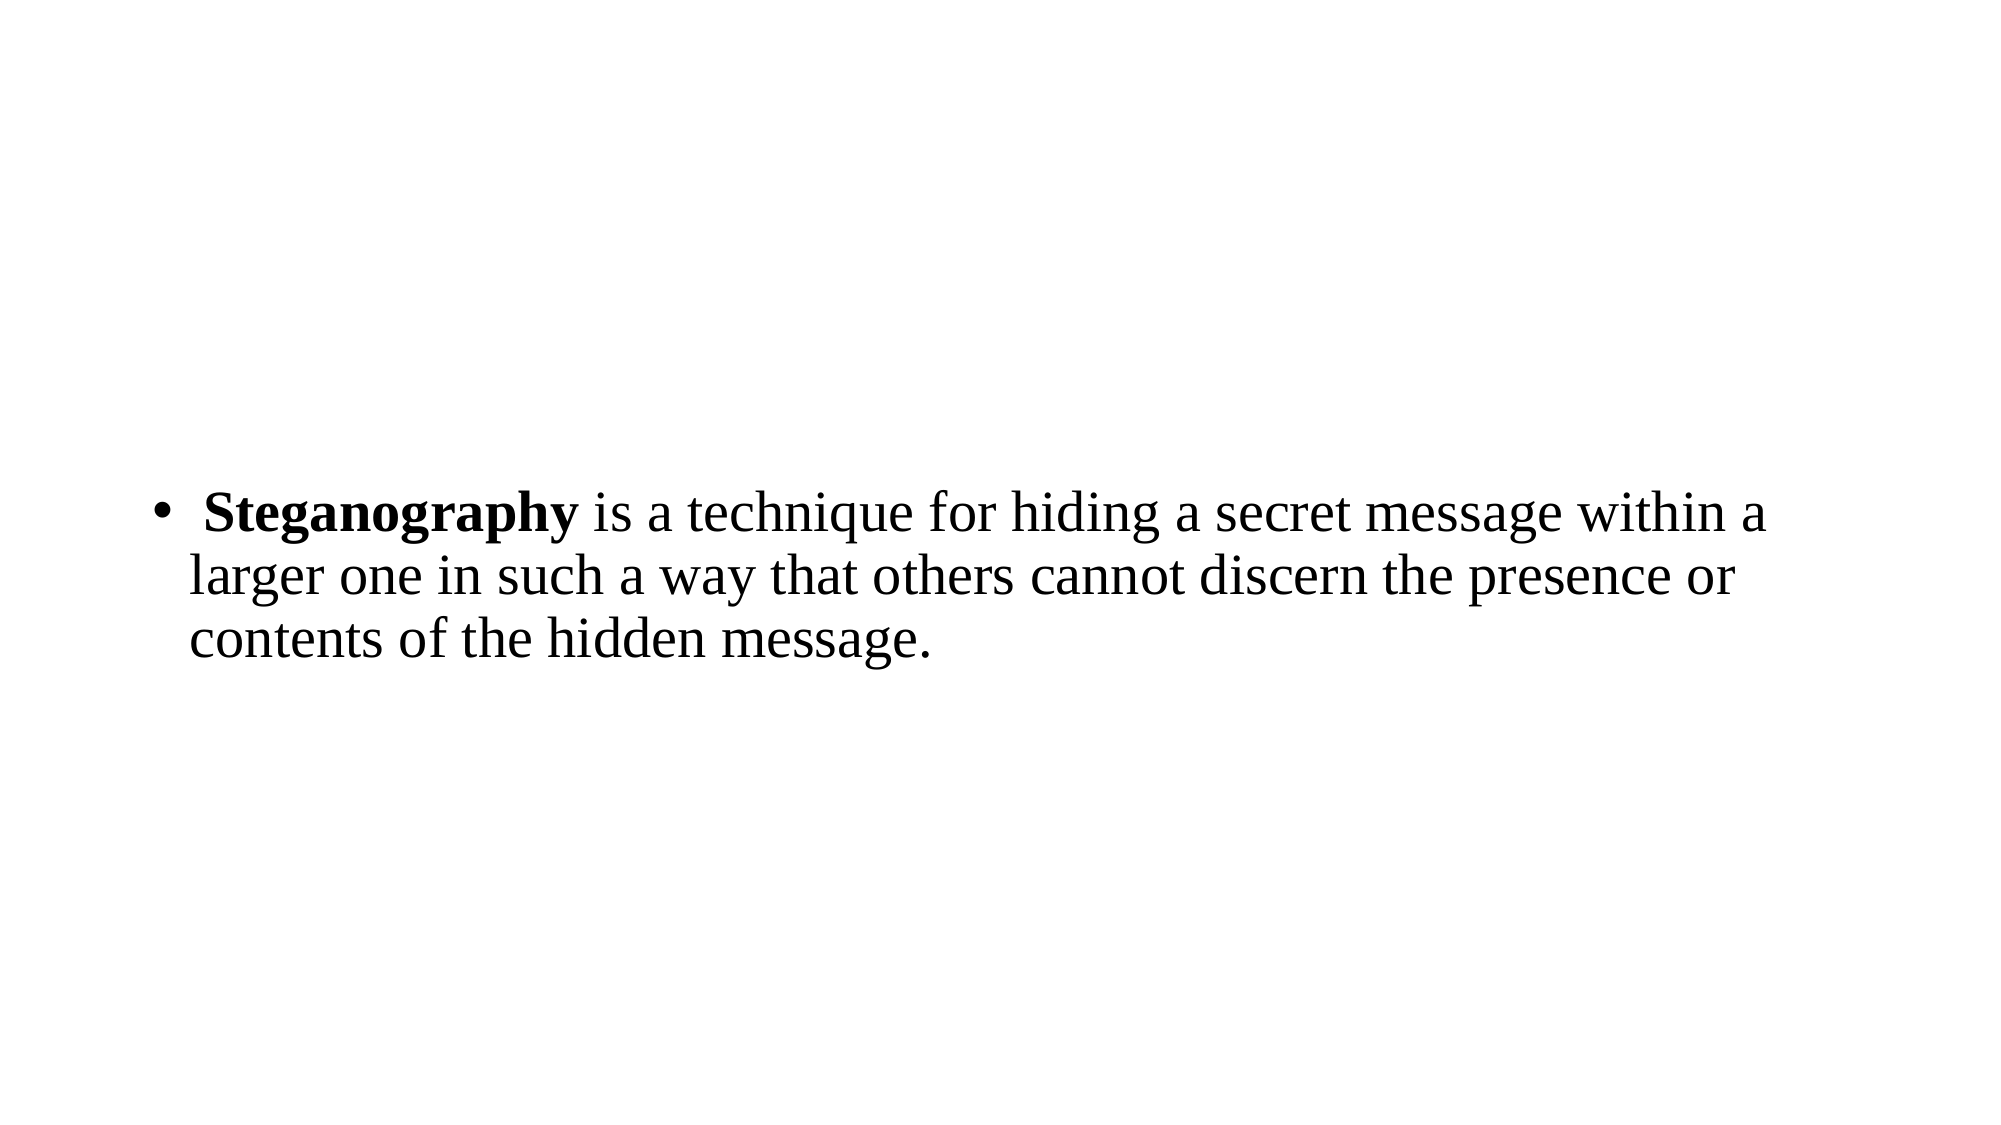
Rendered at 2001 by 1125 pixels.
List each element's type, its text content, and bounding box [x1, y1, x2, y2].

list Steganography is a technique for hiding a secret message within a larger one in such a way that others cannot discern the presence or contents of the hidden message. [137, 299, 1863, 1014]
